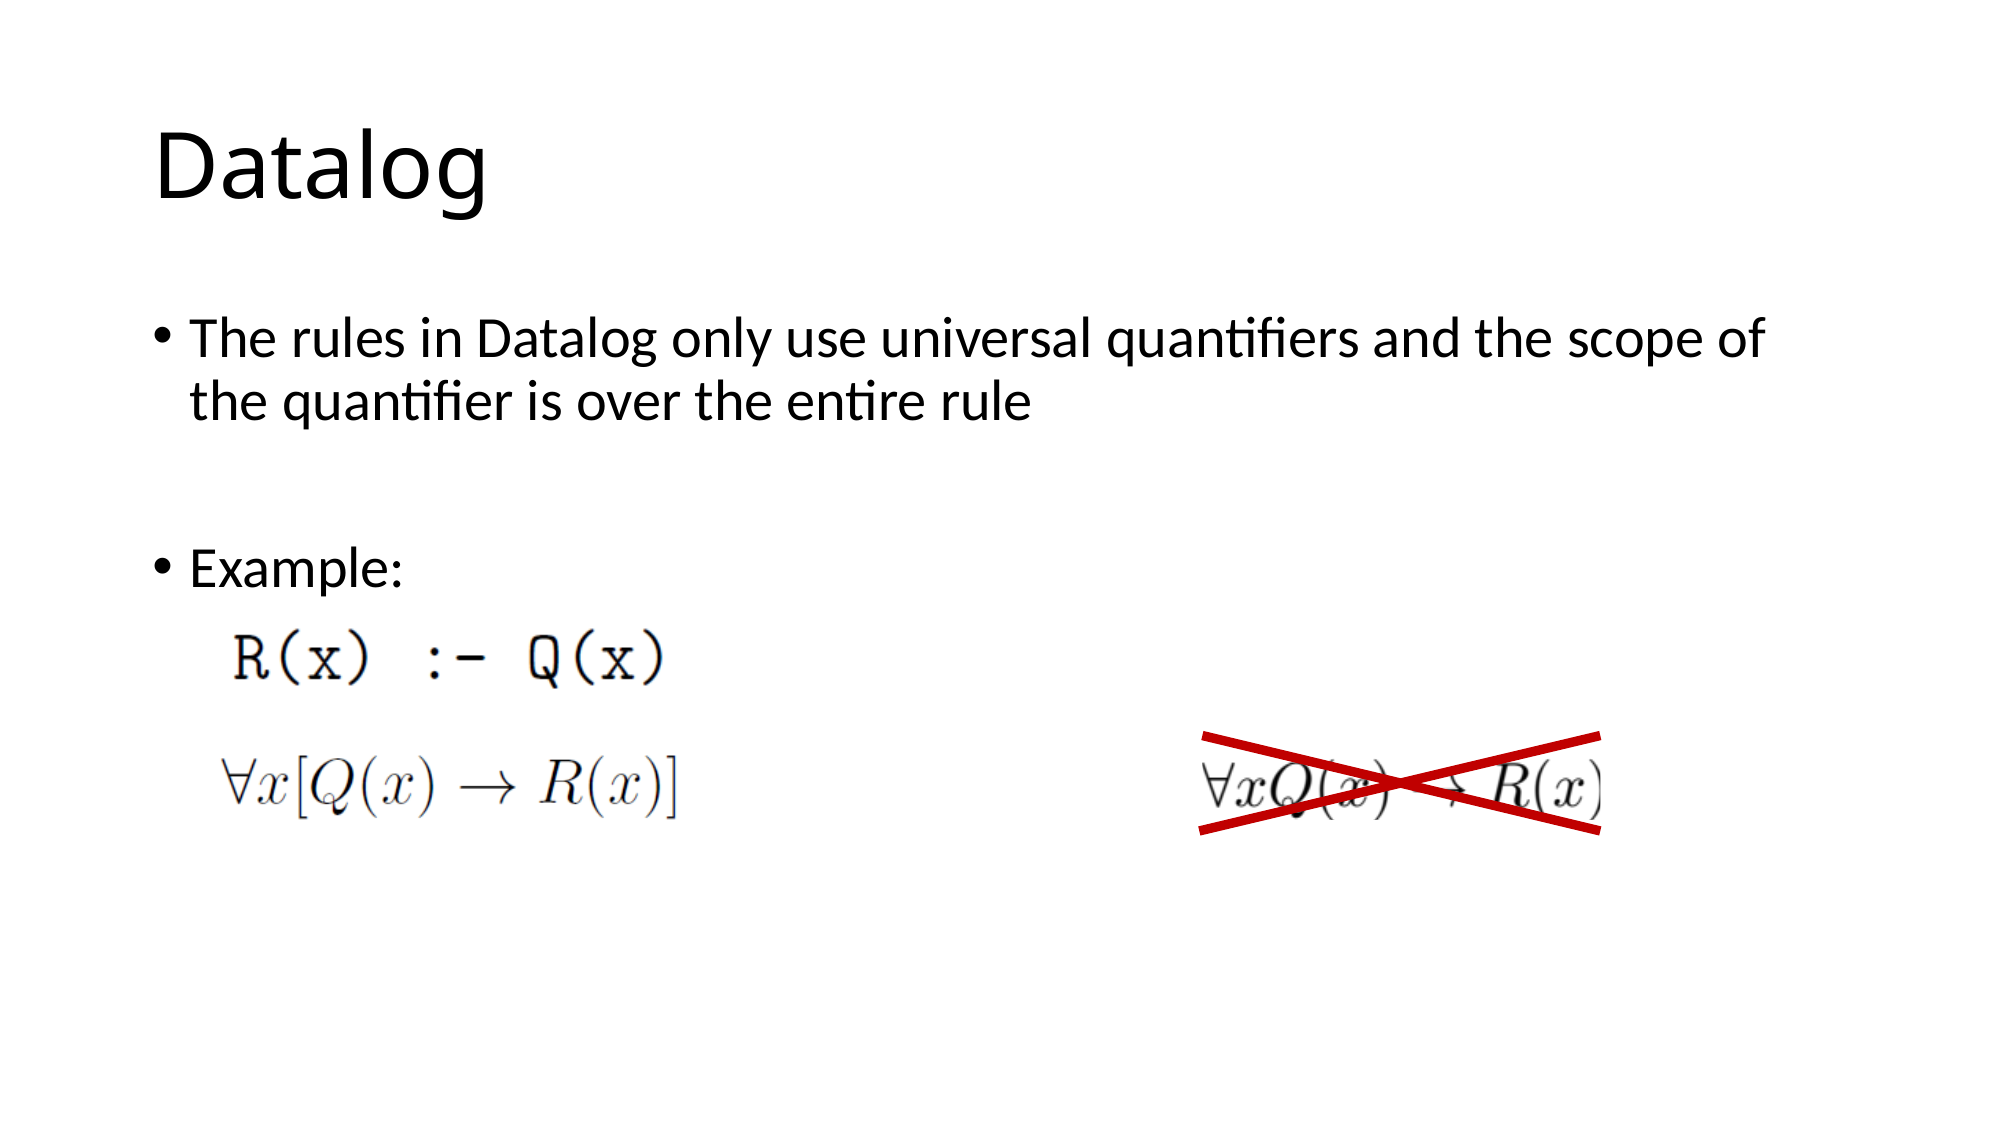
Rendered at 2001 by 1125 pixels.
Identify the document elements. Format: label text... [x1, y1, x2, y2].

picture [211, 599, 697, 714]
list The rules in Datalog only use universal quantifiers and the scope of the quantifier is over the entire rule Example: [137, 299, 1863, 1014]
picture [208, 735, 700, 843]
title Datalog [137, 59, 1863, 278]
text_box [1202, 735, 1601, 831]
